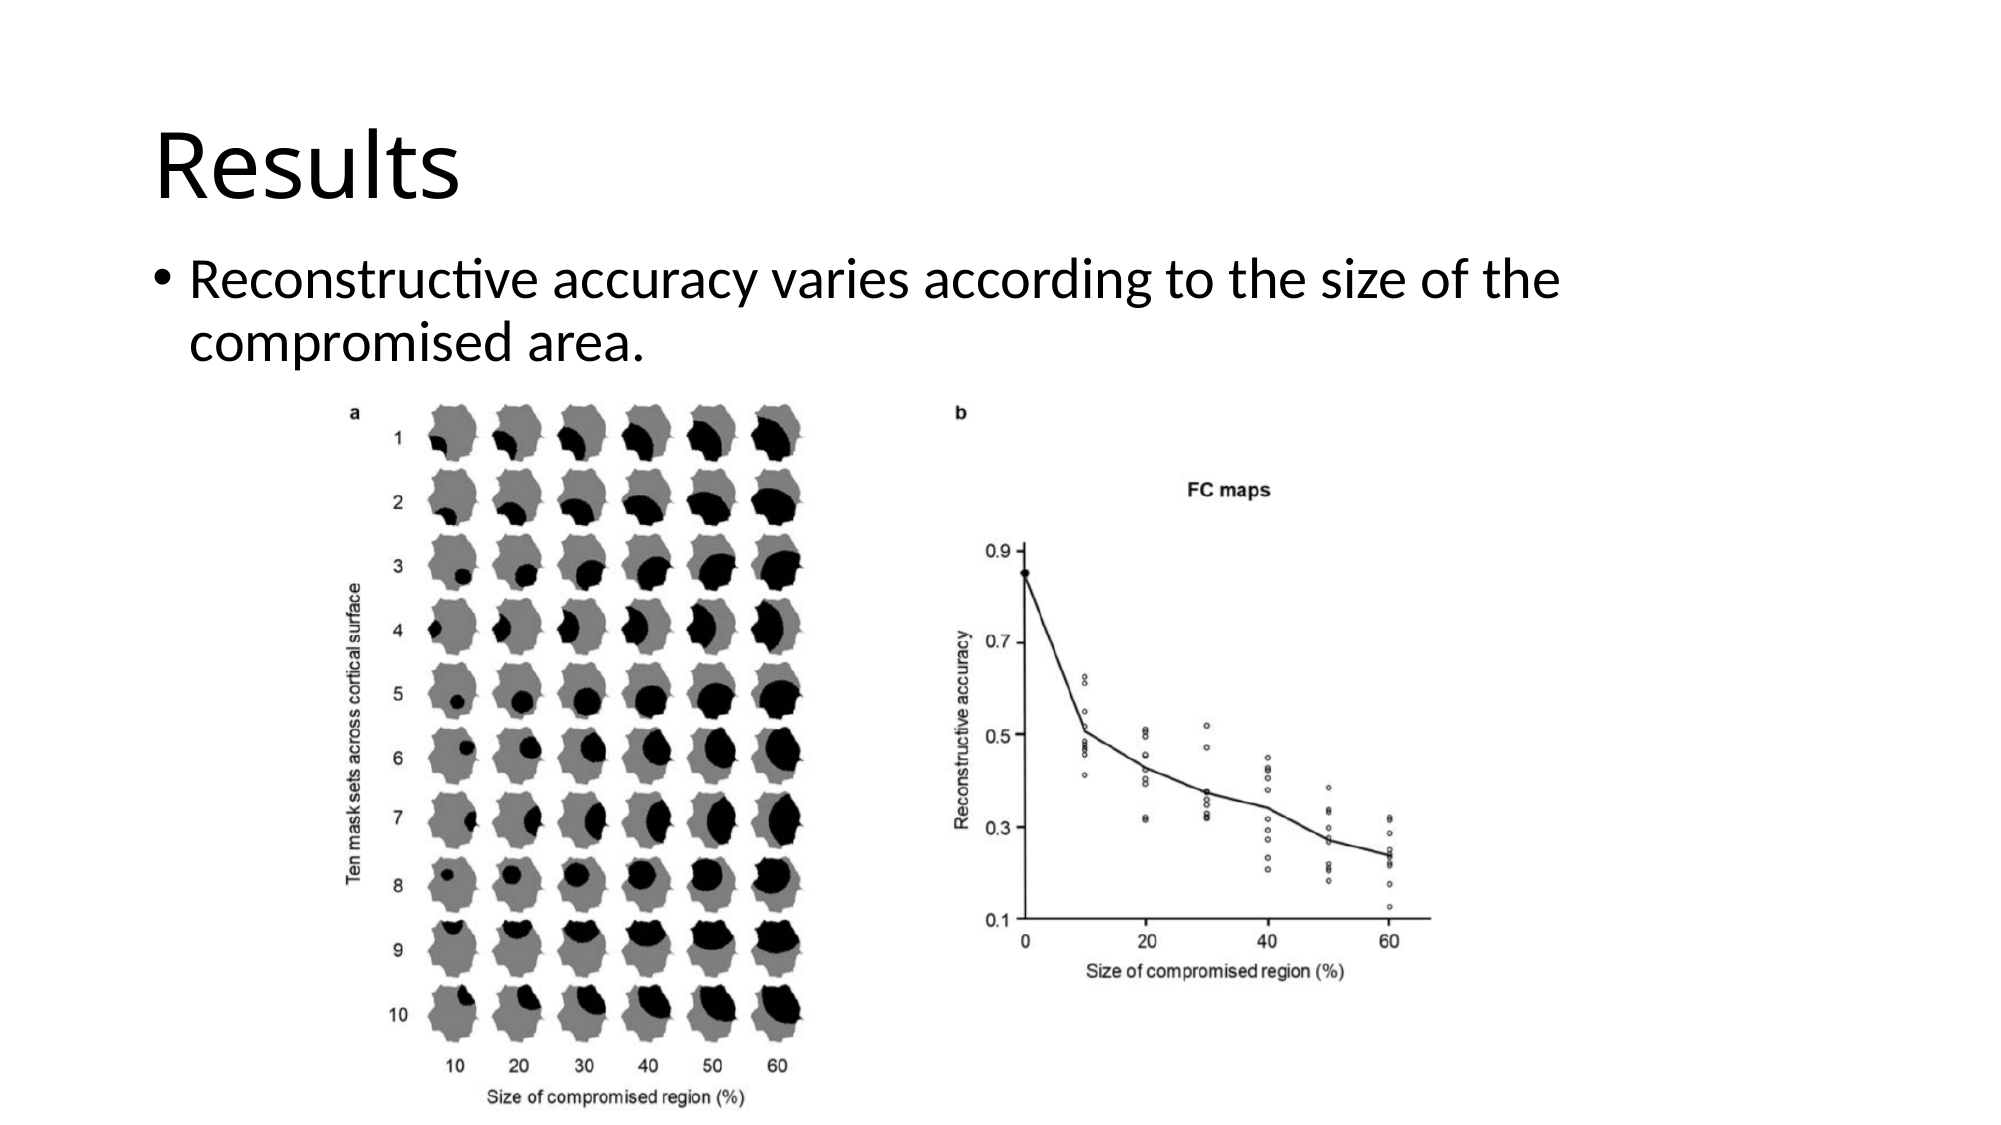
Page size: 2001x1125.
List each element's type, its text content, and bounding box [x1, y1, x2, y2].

title Results [137, 59, 1863, 240]
picture [316, 378, 1460, 1125]
list Reconstructive accuracy varies according to the size of the compromised area. [137, 240, 1863, 1014]
